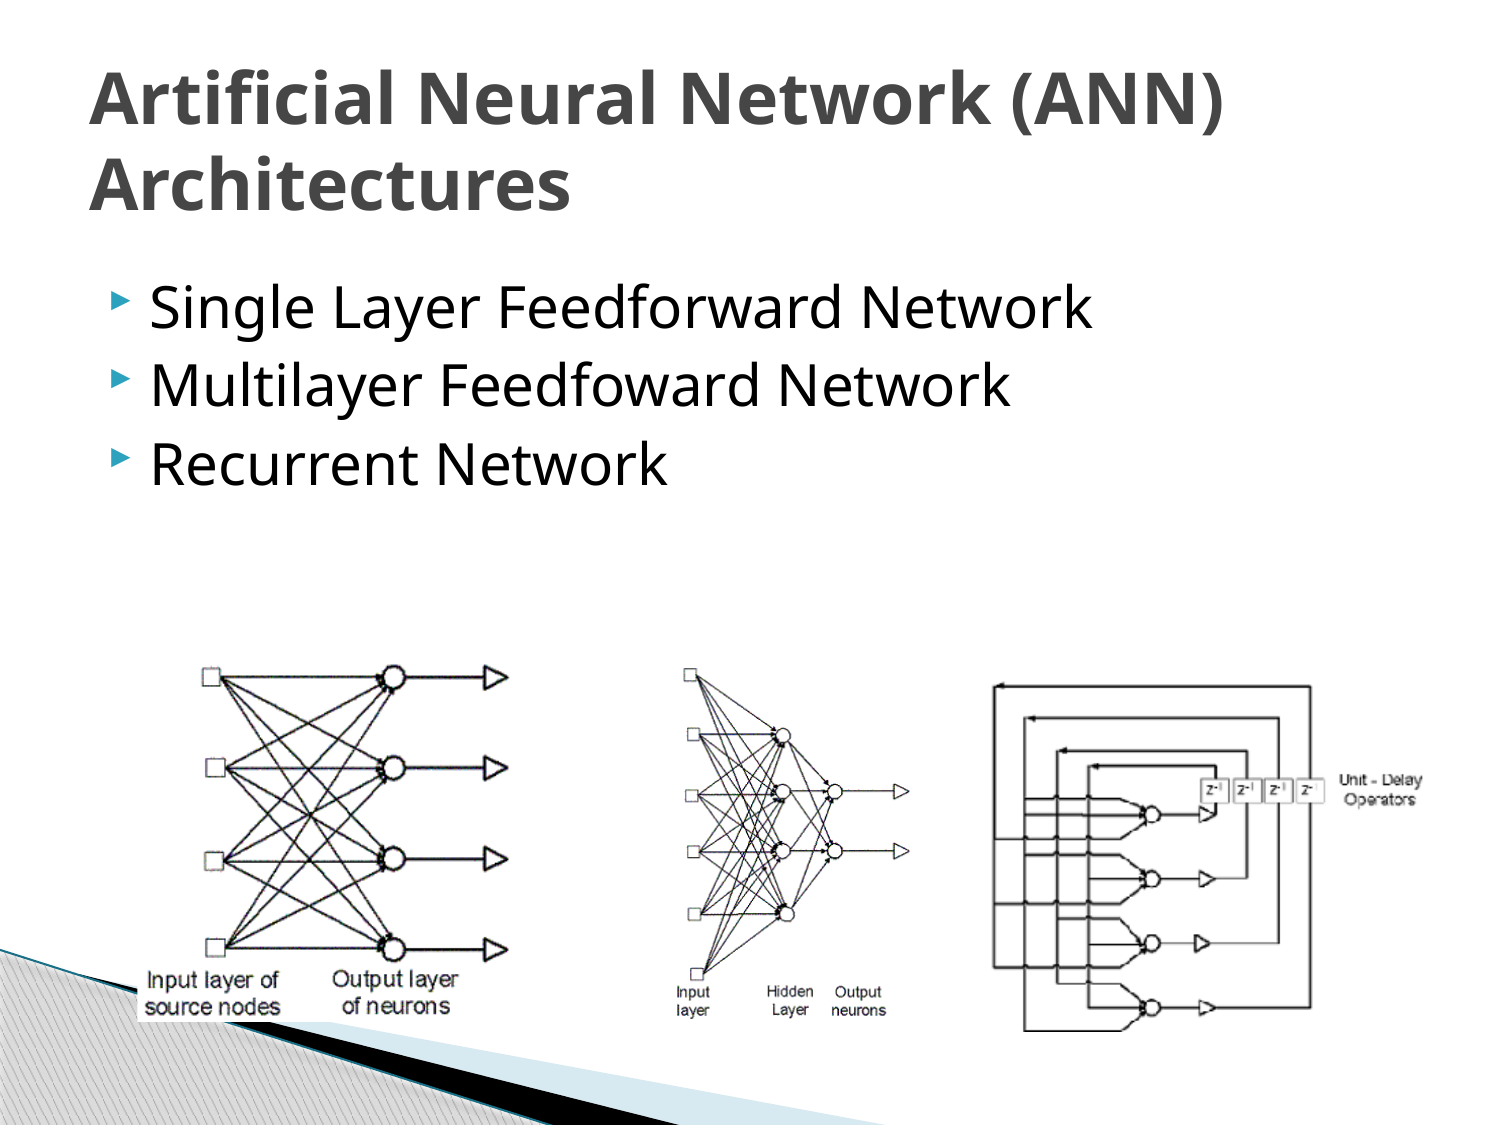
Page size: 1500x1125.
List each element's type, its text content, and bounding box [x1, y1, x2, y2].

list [662, 662, 920, 1022]
list Single Layer Feedforward Network Multilayer Feedfoward Network Recurrent Network [75, 262, 1425, 563]
title Artificial Neural Network (ANN) Architectures [75, 45, 1425, 233]
picture [974, 674, 1435, 1032]
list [137, 662, 510, 1022]
